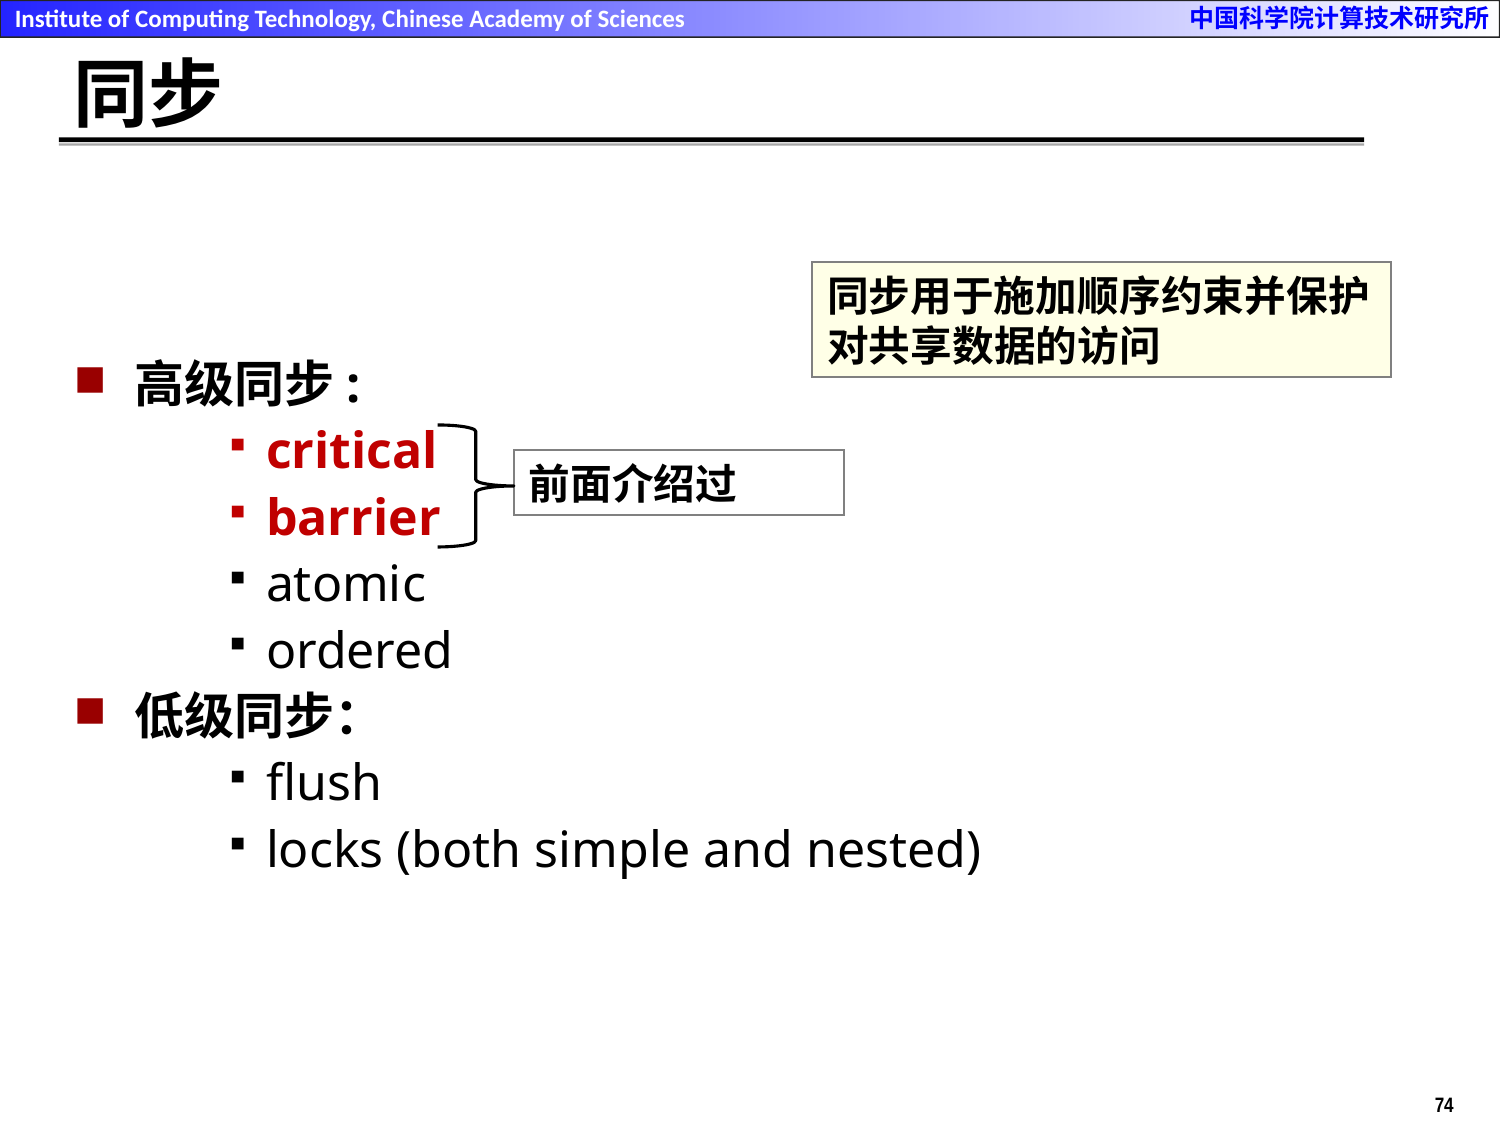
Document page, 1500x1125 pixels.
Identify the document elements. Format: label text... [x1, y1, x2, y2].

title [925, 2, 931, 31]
table_cell 3 [820, 2, 825, 31]
text_box [437, 424, 514, 547]
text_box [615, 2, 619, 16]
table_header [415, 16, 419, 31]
text_box [27, 31, 1379, 178]
text_box 同步用于施加顺序约束并保护对共享数据的访问 [812, 262, 1391, 378]
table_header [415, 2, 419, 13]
table_cell DYNAMIC [720, 2, 725, 31]
text_box 前面介绍过 [513, 450, 845, 515]
text_box [515, 2, 519, 31]
list 高级同步: critical barrier atomic ordered 低级同步： flush locks (both simple and nested) [63, 349, 1422, 914]
